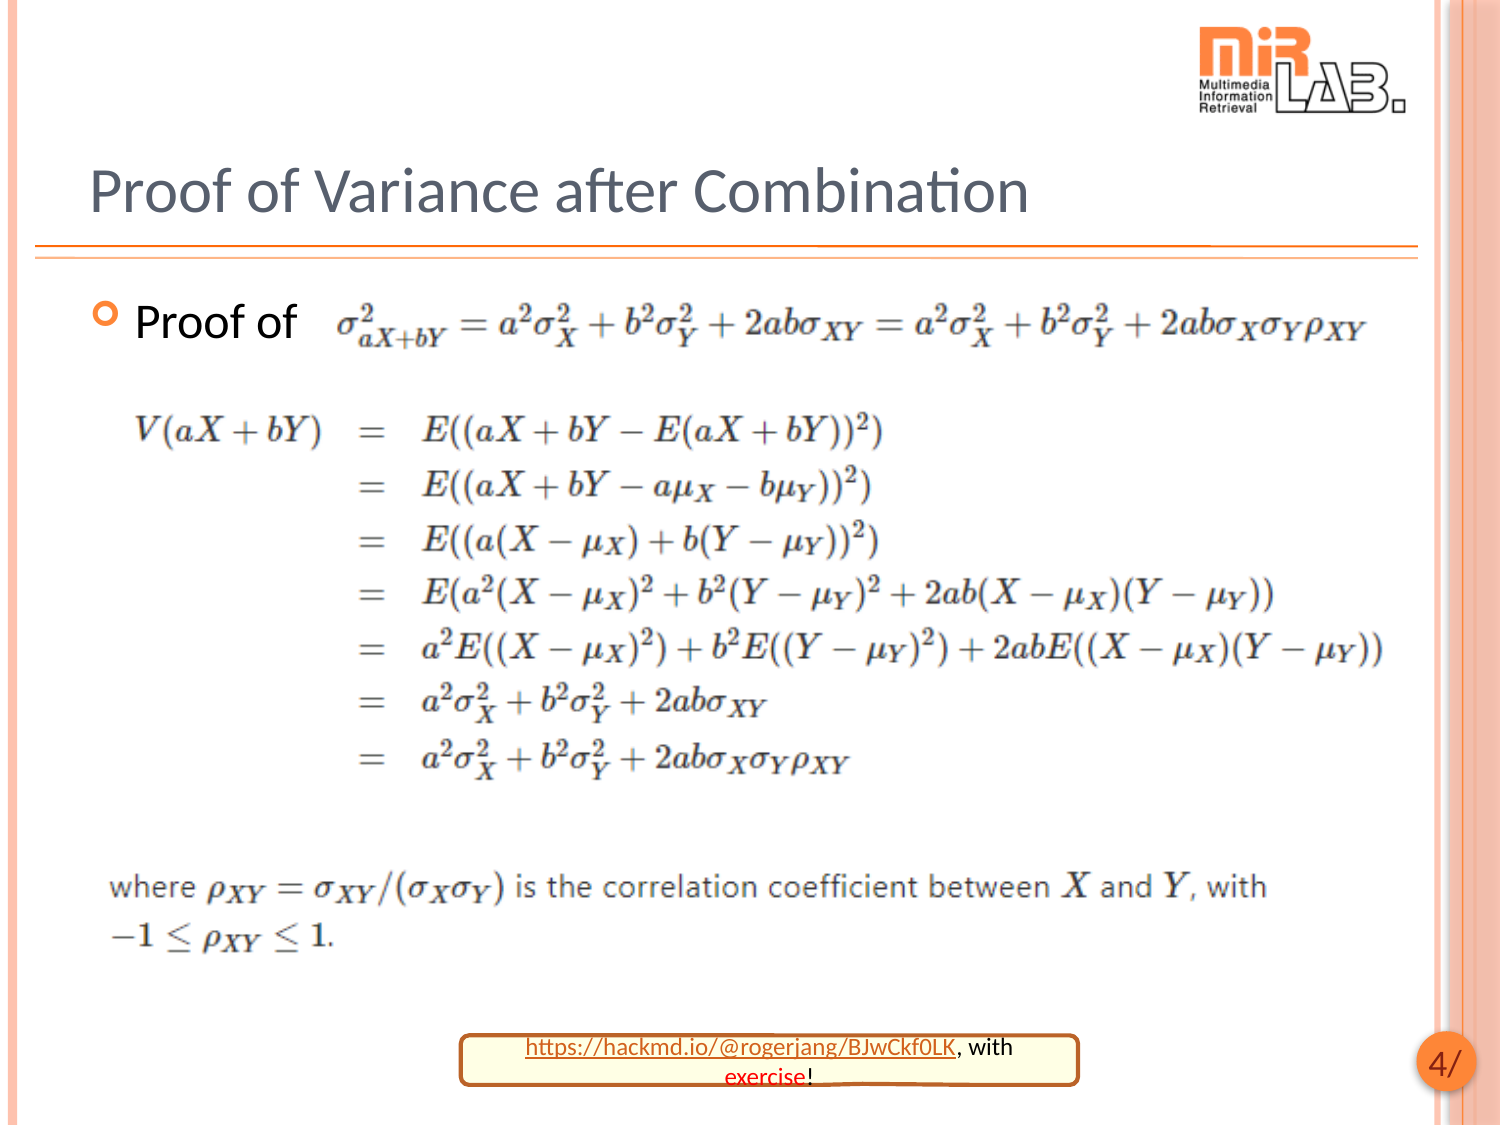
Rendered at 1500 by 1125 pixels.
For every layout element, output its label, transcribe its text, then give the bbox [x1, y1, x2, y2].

picture [1195, 22, 1408, 118]
title Proof of Variance after Combination [75, 45, 1300, 233]
text_box https://hackmd.io/@rogerjang/BJwCkf0LK, with exercise! [458, 1033, 1081, 1087]
list Proof of [75, 281, 1300, 1062]
picture [100, 384, 1401, 977]
picture [335, 291, 1377, 361]
